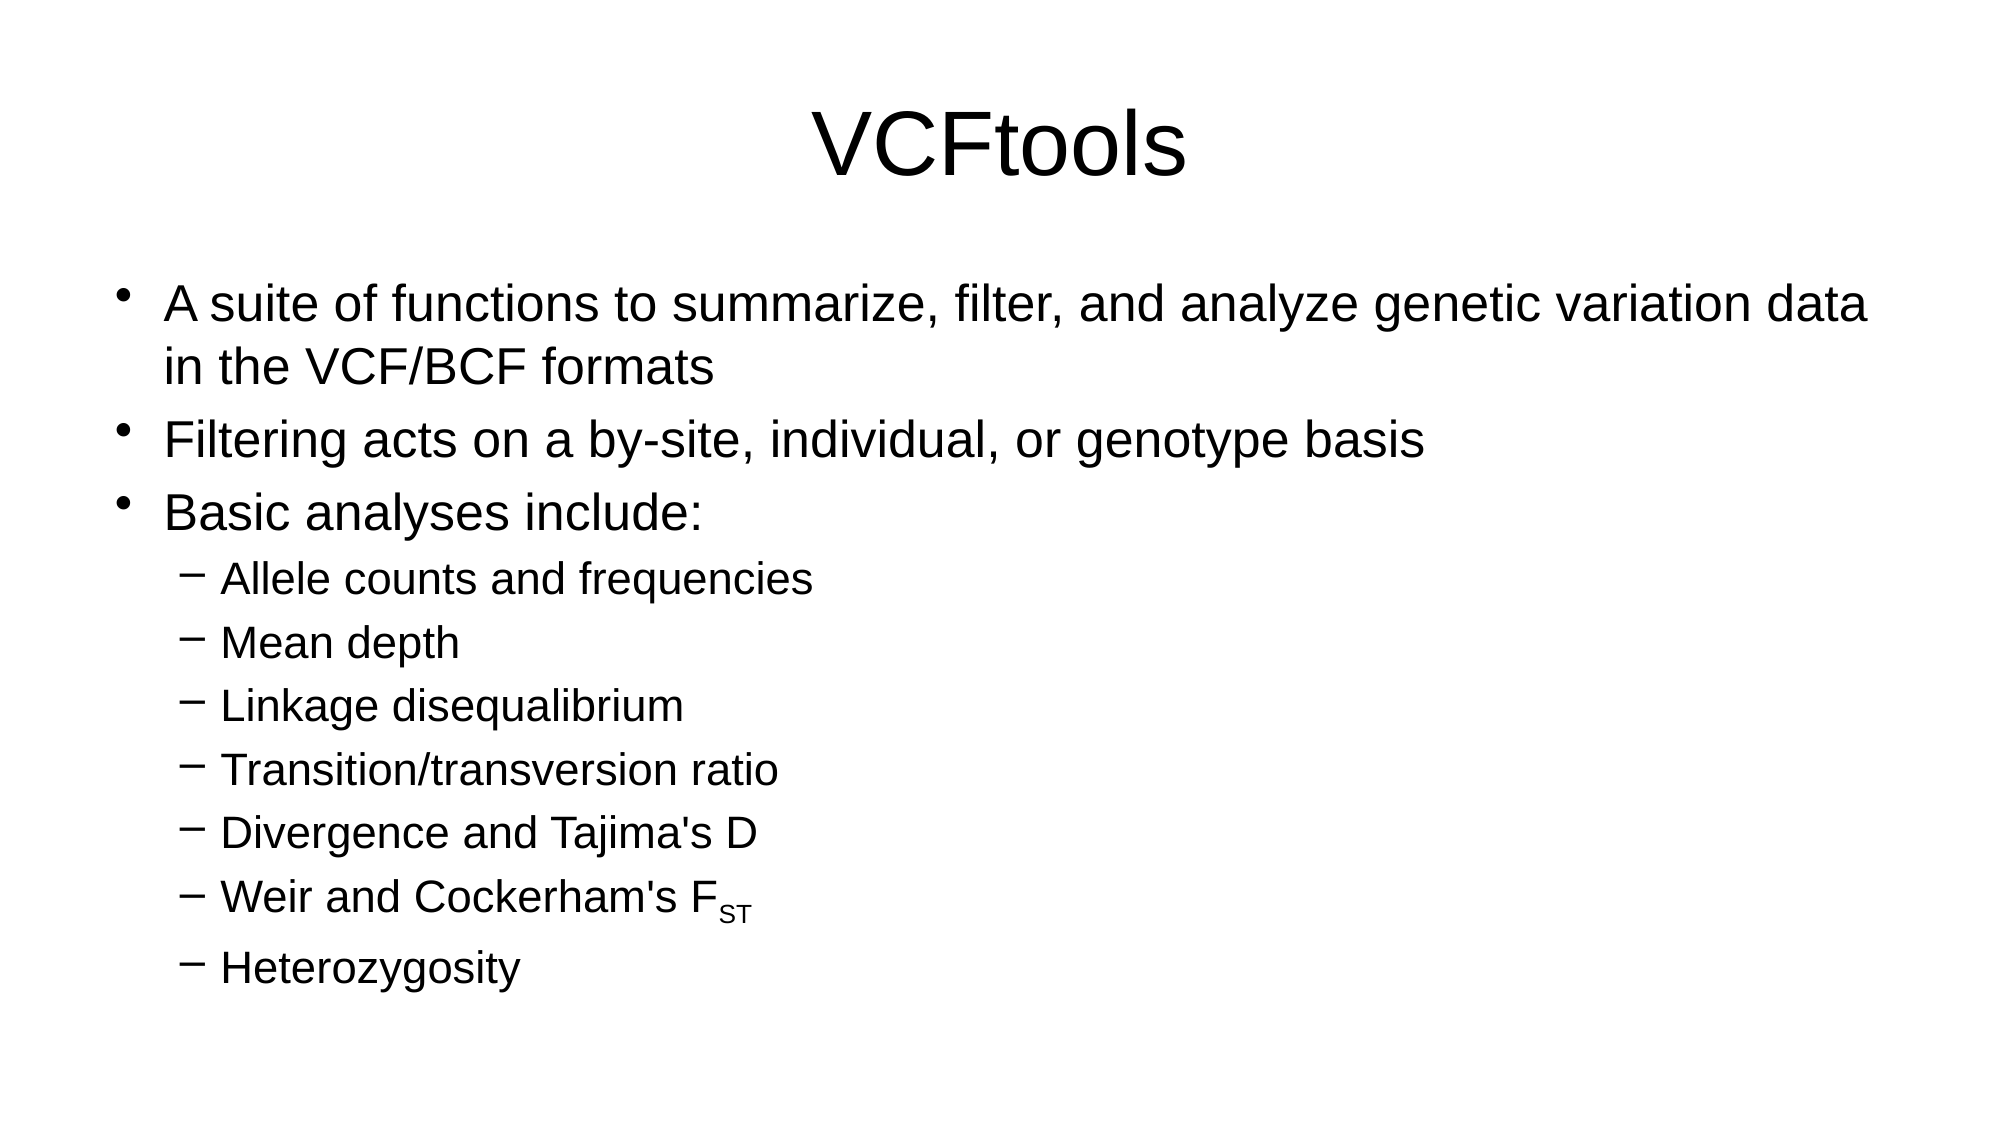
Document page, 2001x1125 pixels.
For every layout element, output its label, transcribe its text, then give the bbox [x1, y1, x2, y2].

list A suite of functions to summarize, filter, and analyze genetic variation data in the VCF/BCF formats Filtering acts on a by-site, individual, or genotype basis Basic analyses include: Allele counts and frequencies Mean depth Linkage disequalibrium Transition/transversion ratio Divergence and Tajima's D Weir and Cockerham's FST Heterozygosity [99, 262, 1901, 1006]
title VCFtools [99, 44, 1901, 233]
